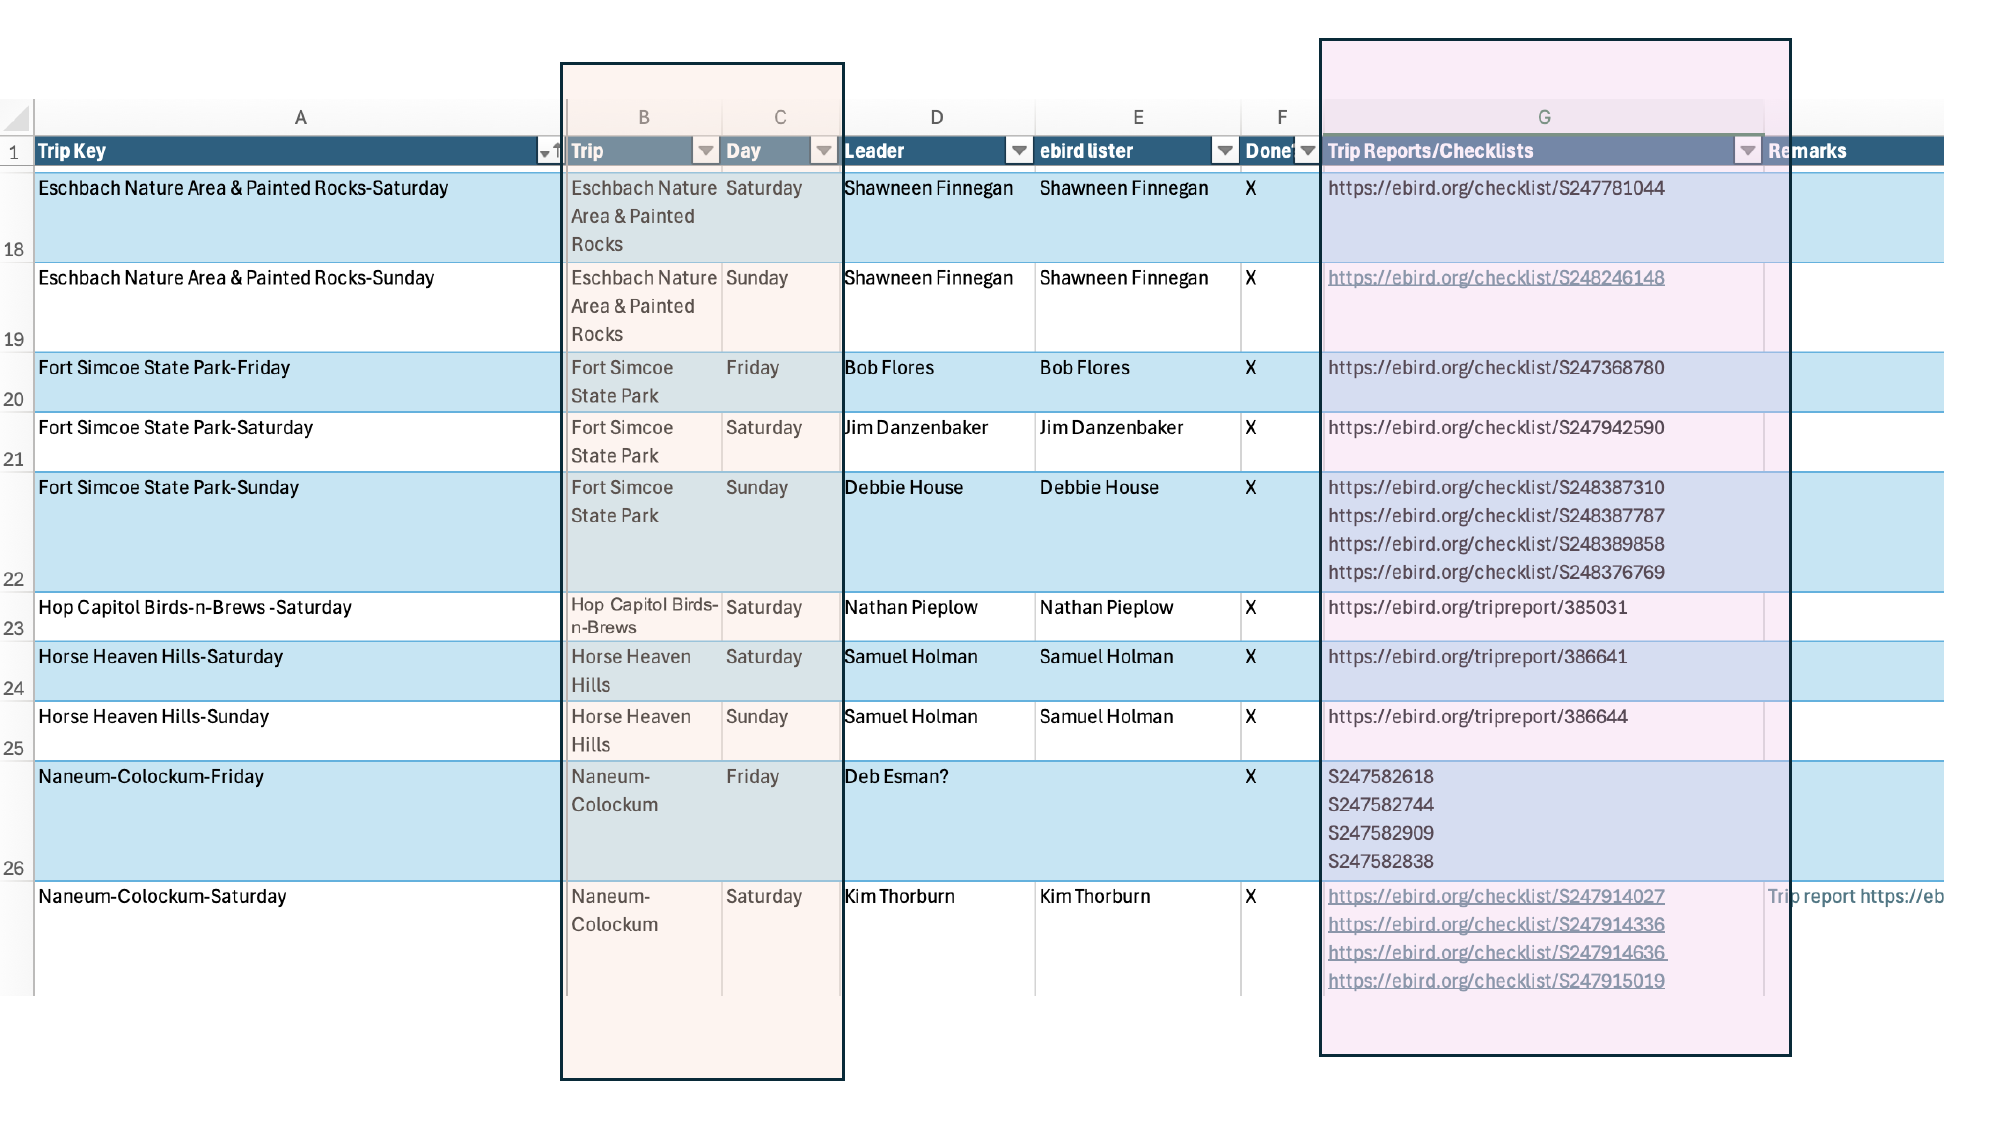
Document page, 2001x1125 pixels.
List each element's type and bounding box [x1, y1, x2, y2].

picture [0, 99, 1944, 996]
text_box [1319, 38, 1792, 99]
text_box [560, 996, 845, 1081]
text_box [560, 62, 845, 99]
text_box [1319, 996, 1792, 1057]
